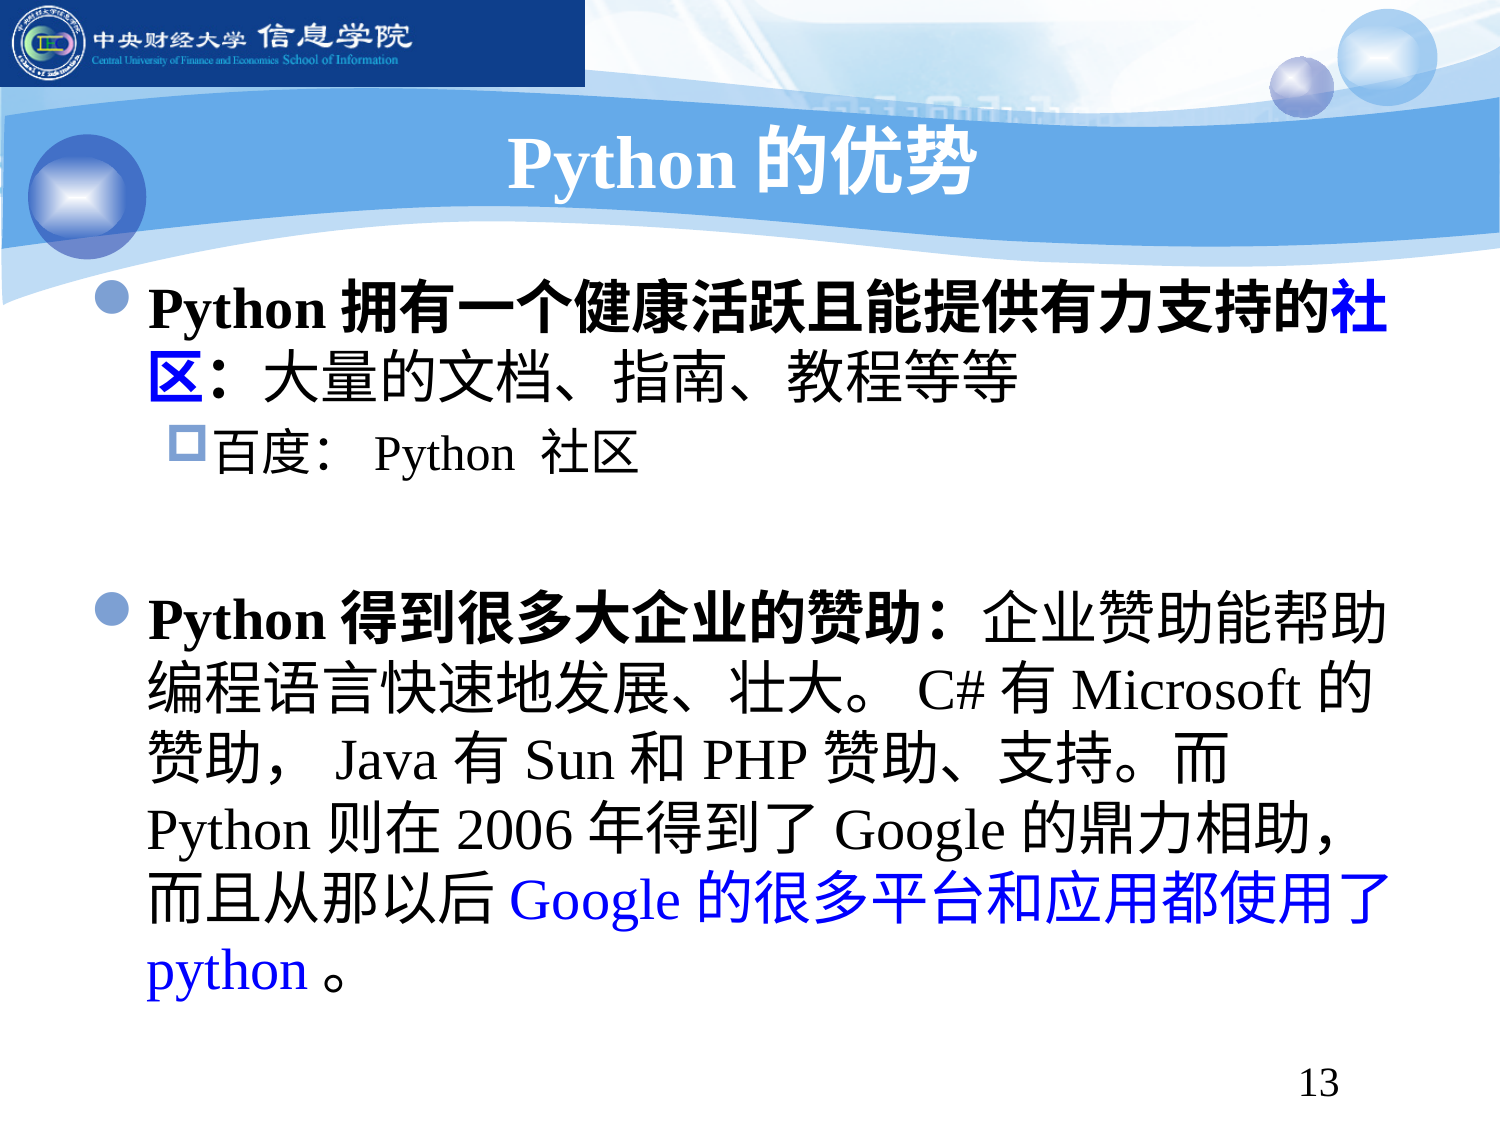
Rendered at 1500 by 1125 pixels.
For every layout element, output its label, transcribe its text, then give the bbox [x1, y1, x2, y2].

title Python的优势 [62, 112, 1425, 205]
list Python拥有一个健康活跃且能提供有力支持的社区：大量的文档、指南、教程等等 百度：Python 社区 Python得到很多大企业的赞助：企业赞助能帮助编程语言快速地发展、壮大。C#有Microsoft的赞助，Java有Sun和PHP赞助、支持。而Python则在2006年得到了Google的鼎力相助，而且从那以后Google的很多平台和应用都使用了python。 [75, 262, 1425, 1047]
picture [0, 0, 1500, 197]
